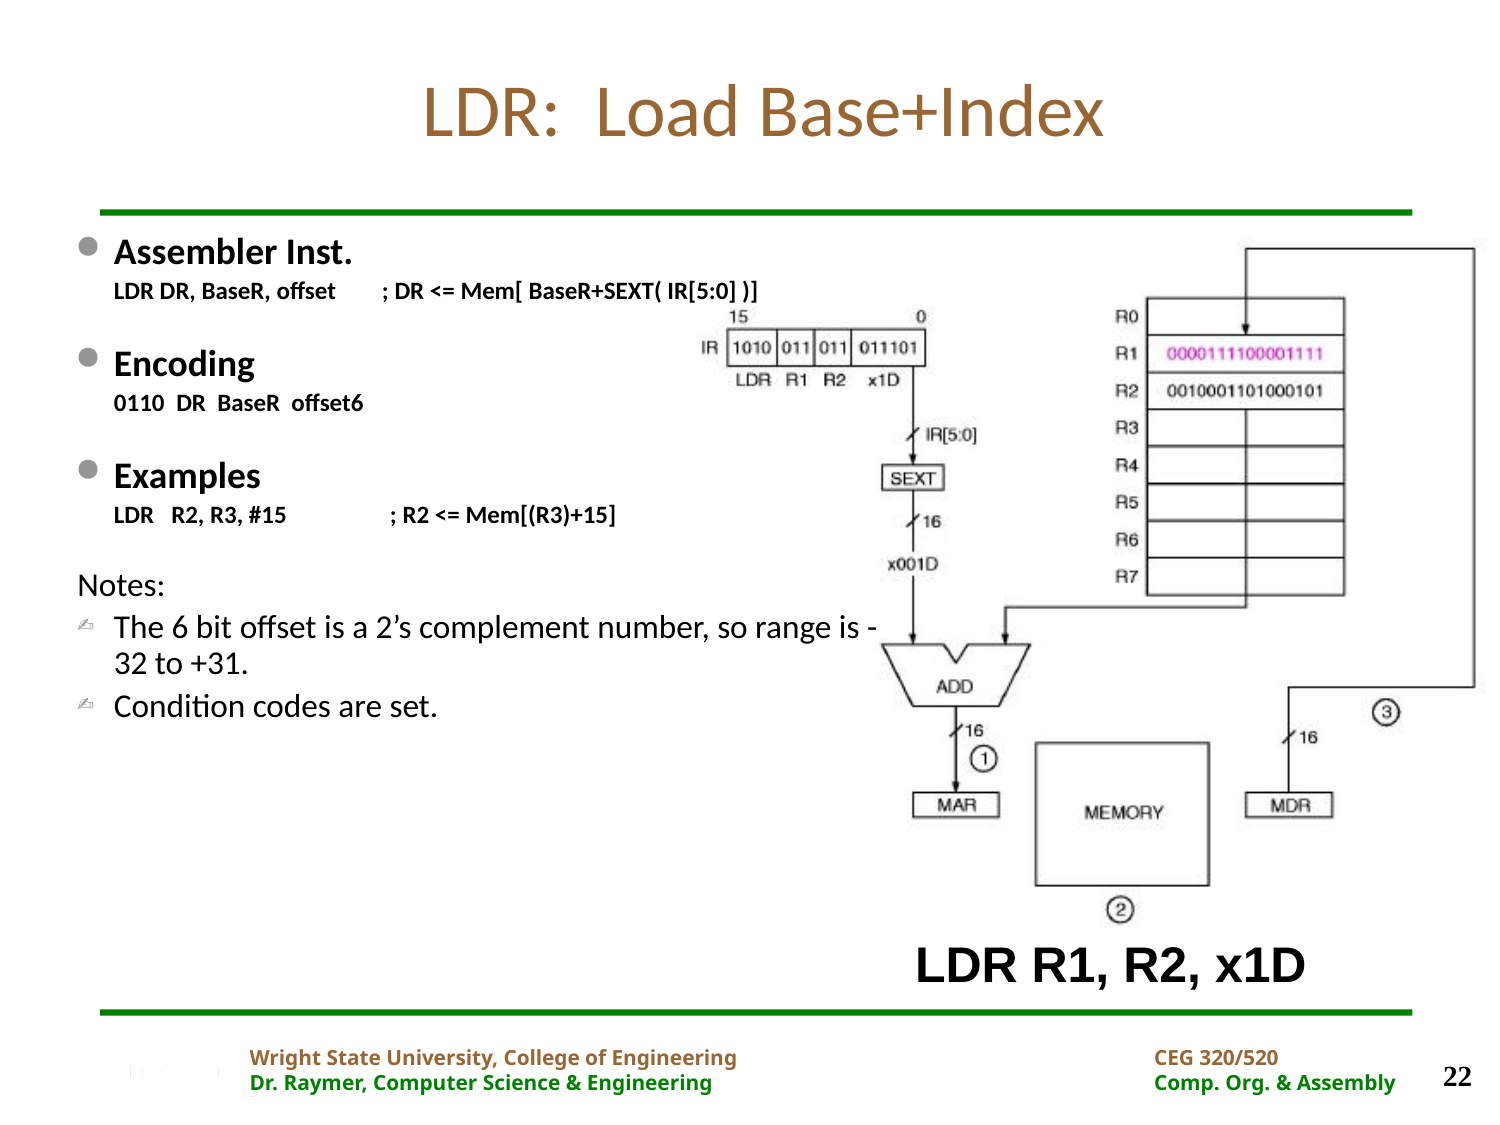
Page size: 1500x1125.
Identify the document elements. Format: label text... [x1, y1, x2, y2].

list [687, 224, 1500, 937]
title LDR: Load Base+Index [12, 12, 1500, 201]
text_box LDR R1, R2, x1D [900, 946, 1322, 1000]
list Assembler Inst. LDR DR, BaseR, offset ; DR <= Mem[ BaseR+SEXT( IR[5:0] )] Encoding 0110 DR BaseR offset6 Examples LDR R2, R3, #15 ; R2 <= Mem[(R3)+15] Notes: The 6 bit offset is a 2’s complement number, so range is -32 to +31. Condition codes are set. [62, 224, 901, 1001]
